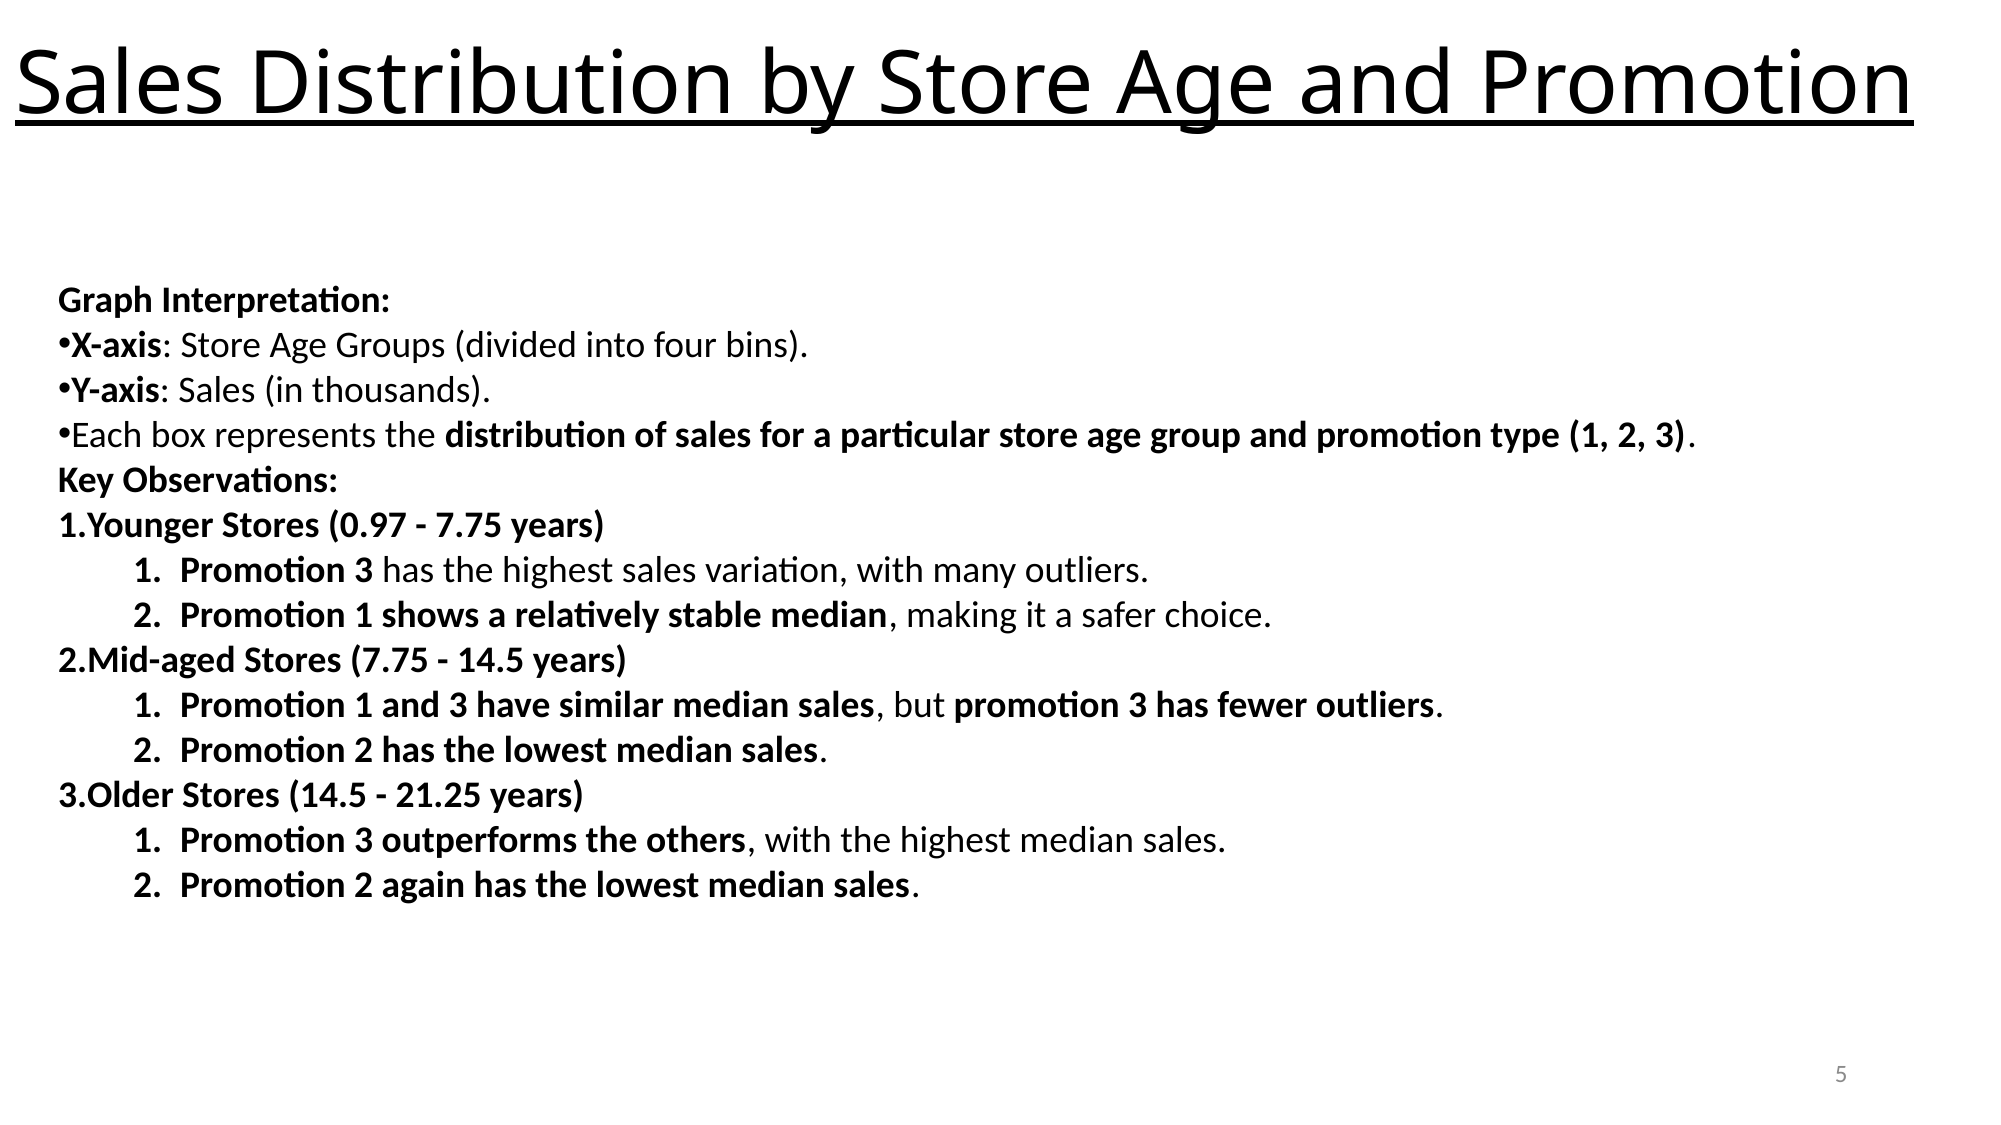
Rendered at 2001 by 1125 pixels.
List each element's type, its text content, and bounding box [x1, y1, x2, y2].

text_box Graph Interpretation: X-axis: Store Age Groups (divided into four bins). Y-axis: Sales (in thousands). Each box represents the distribution of sales for a particular store age group and promotion type (1, 2, 3). Key Observations: Younger Stores (0.97 - 7.75 years) Promotion 3 has the highest sales variation, with many outliers. Promotion 1 shows a relatively stable median, making it a safer choice. Mid-aged Stores (7.75 - 14.5 years) Promotion 1 and 3 have similar median sales, but promotion 3 has fewer outliers. Promotion 2 has the lowest median sales. Older Stores (14.5 - 21.25 years) Promotion 3 outperforms the others, with the highest median sales. Promotion 2 again has the lowest median sales. [43, 267, 1932, 913]
title Sales Distribution by Store Age and Promotion [0, 22, 2000, 148]
slide_number 5 [1412, 1042, 1863, 1103]
